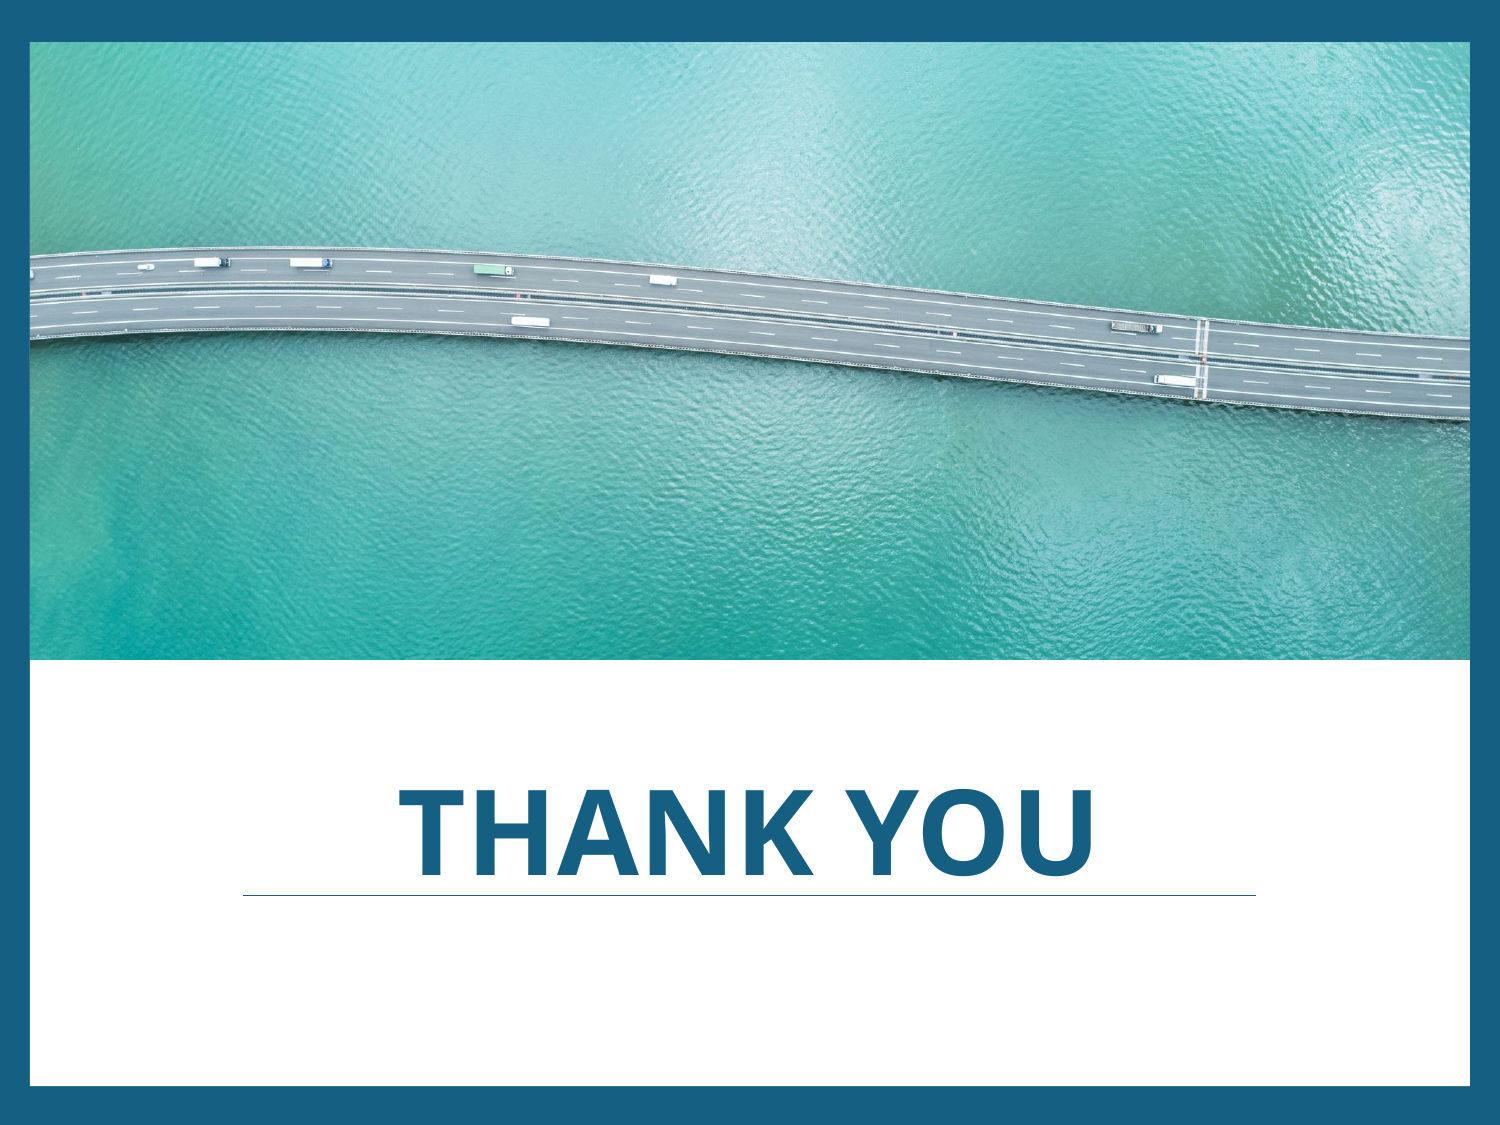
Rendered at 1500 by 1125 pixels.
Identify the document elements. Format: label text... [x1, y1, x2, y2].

text_box [0, 0, 1500, 1125]
picture [29, 41, 1471, 660]
text_box [28, 668, 1471, 1088]
title Thank You [136, 690, 1363, 908]
